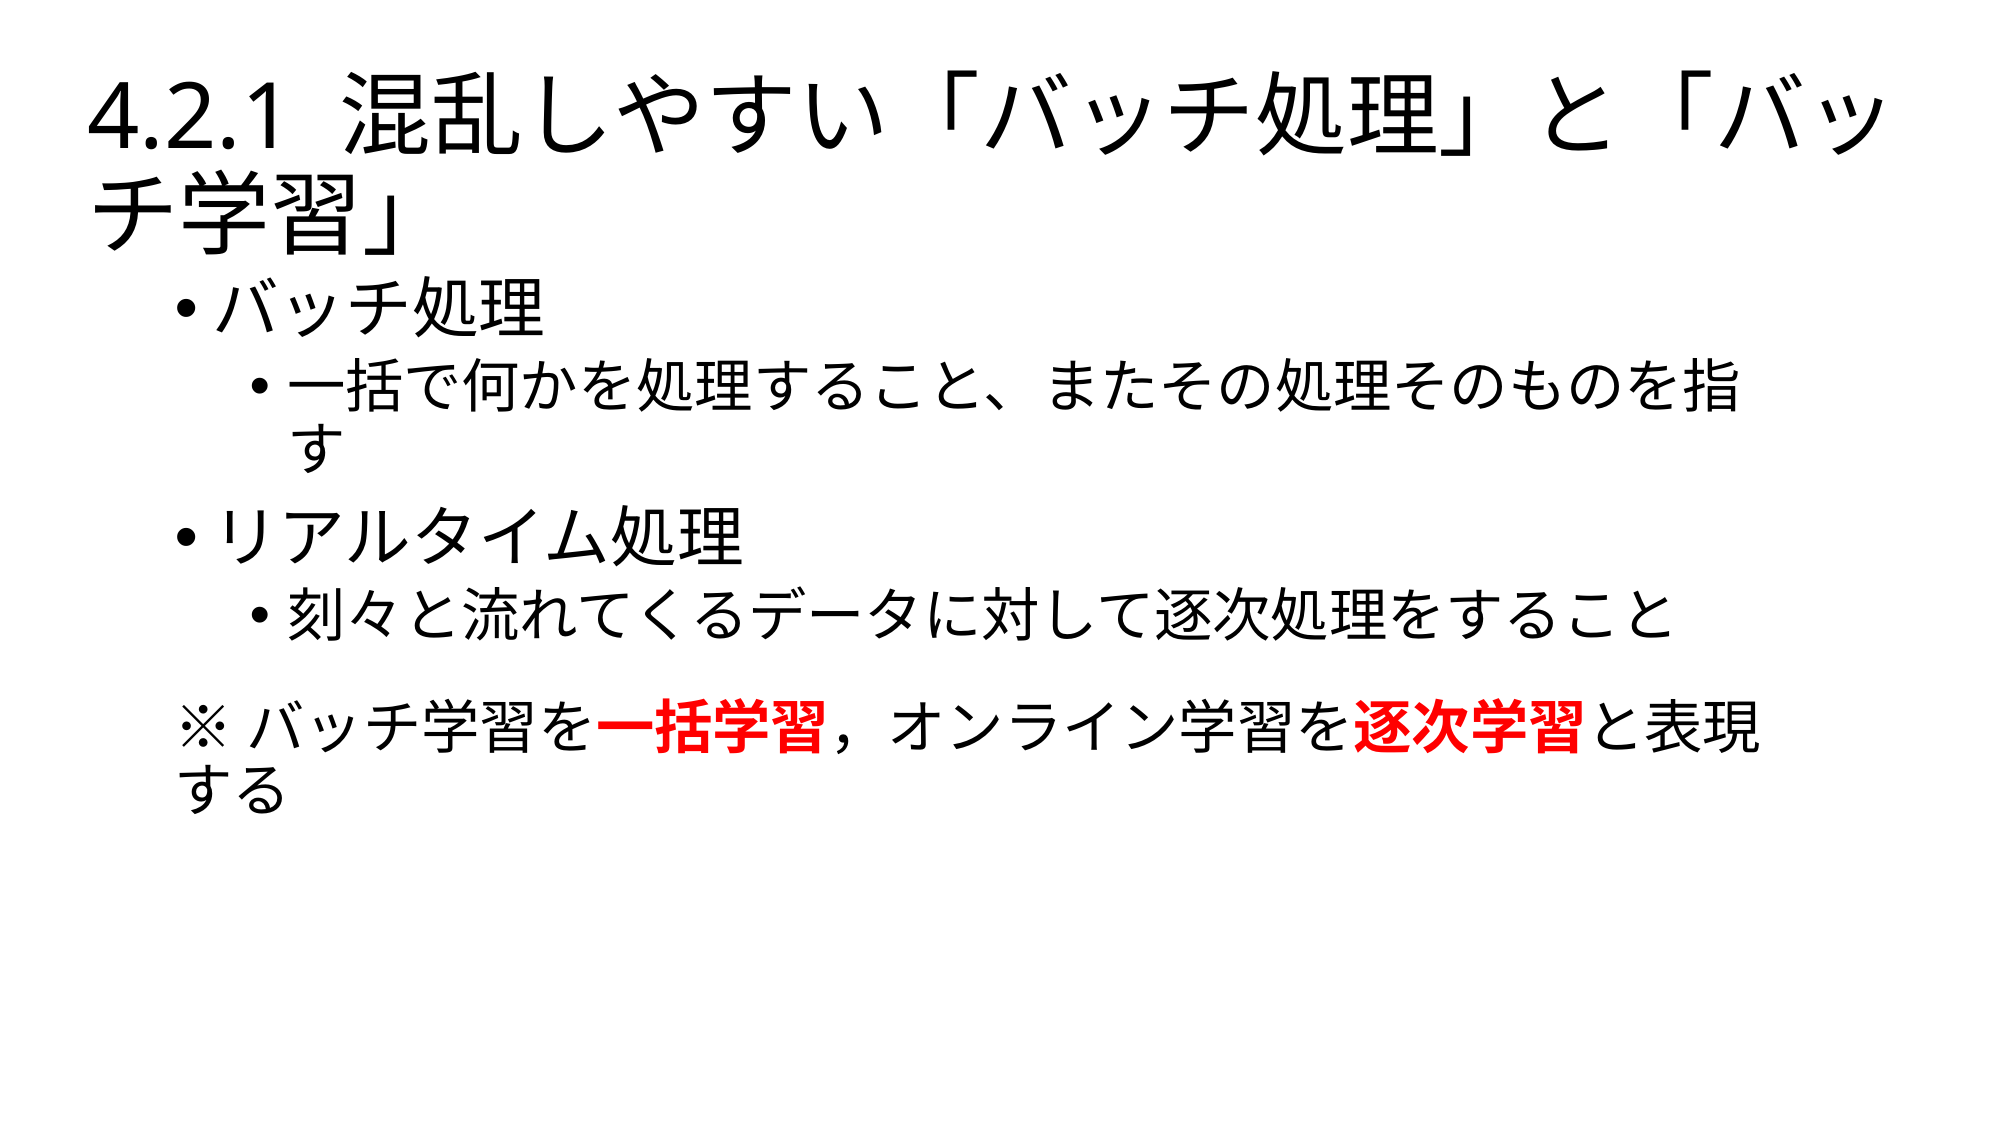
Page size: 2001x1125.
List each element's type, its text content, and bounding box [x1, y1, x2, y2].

title 4.2.1 混乱しやすい「バッチ処理」と「バッチ学習」 [72, 59, 1935, 278]
list バッチ処理 一括で何かを処理すること、またその処理そのものを指す リアルタイム処理 刻々と流れてくるデータに対して逐次処理をすること ※バッチ学習を一括学習，オンライン学習を逐次学習と表現する [159, 267, 1803, 982]
